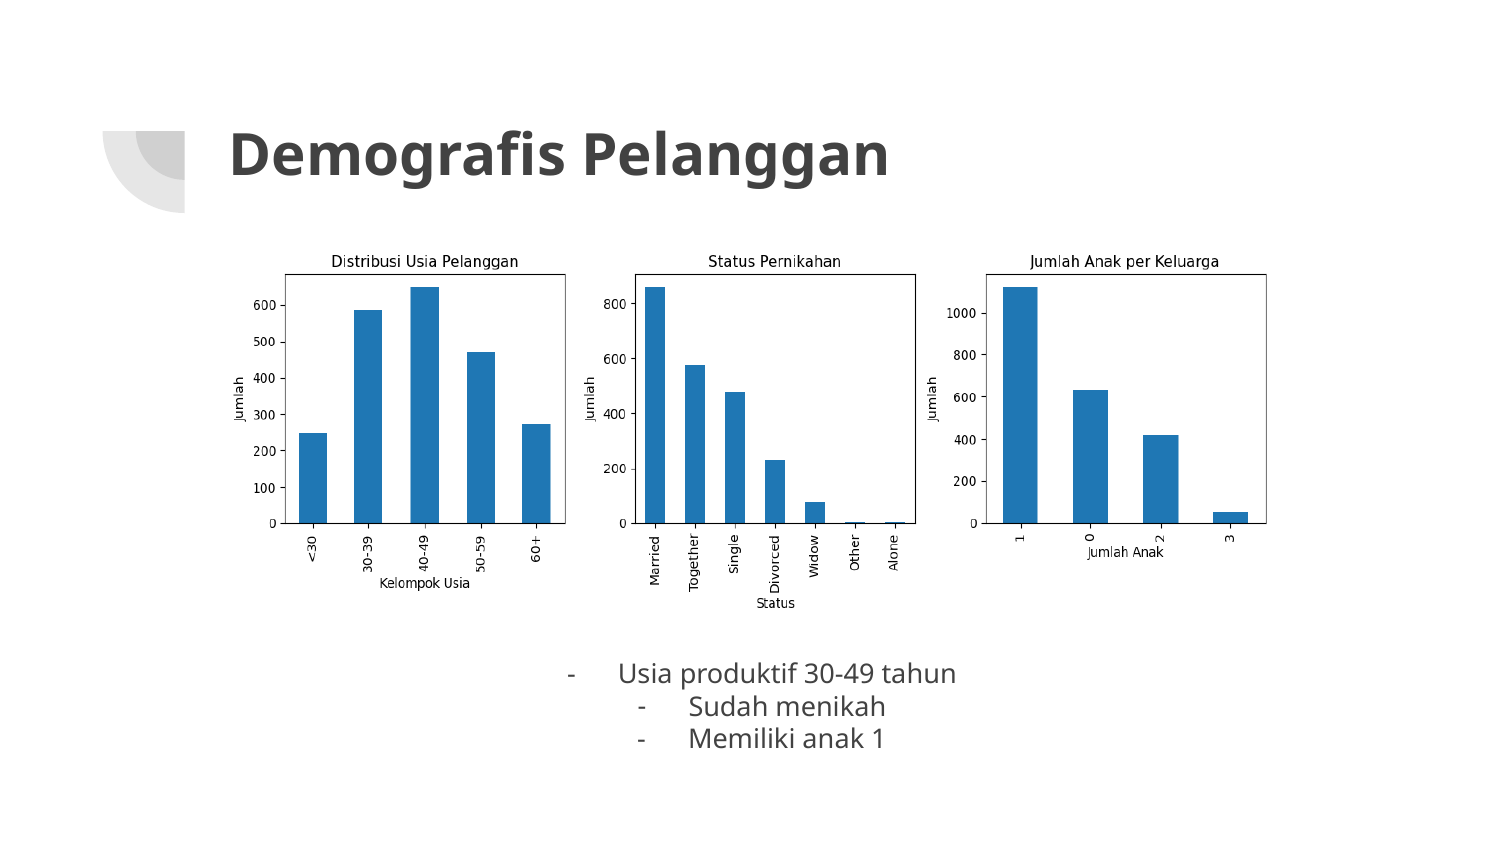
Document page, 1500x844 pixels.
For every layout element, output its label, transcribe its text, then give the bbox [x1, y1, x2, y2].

picture [226, 244, 1274, 620]
title Demografis Pelanggan [213, 98, 1368, 263]
text_box Usia produktif 30-49 tahun Sudah menikah Memiliki anak 1 [226, 641, 1274, 783]
